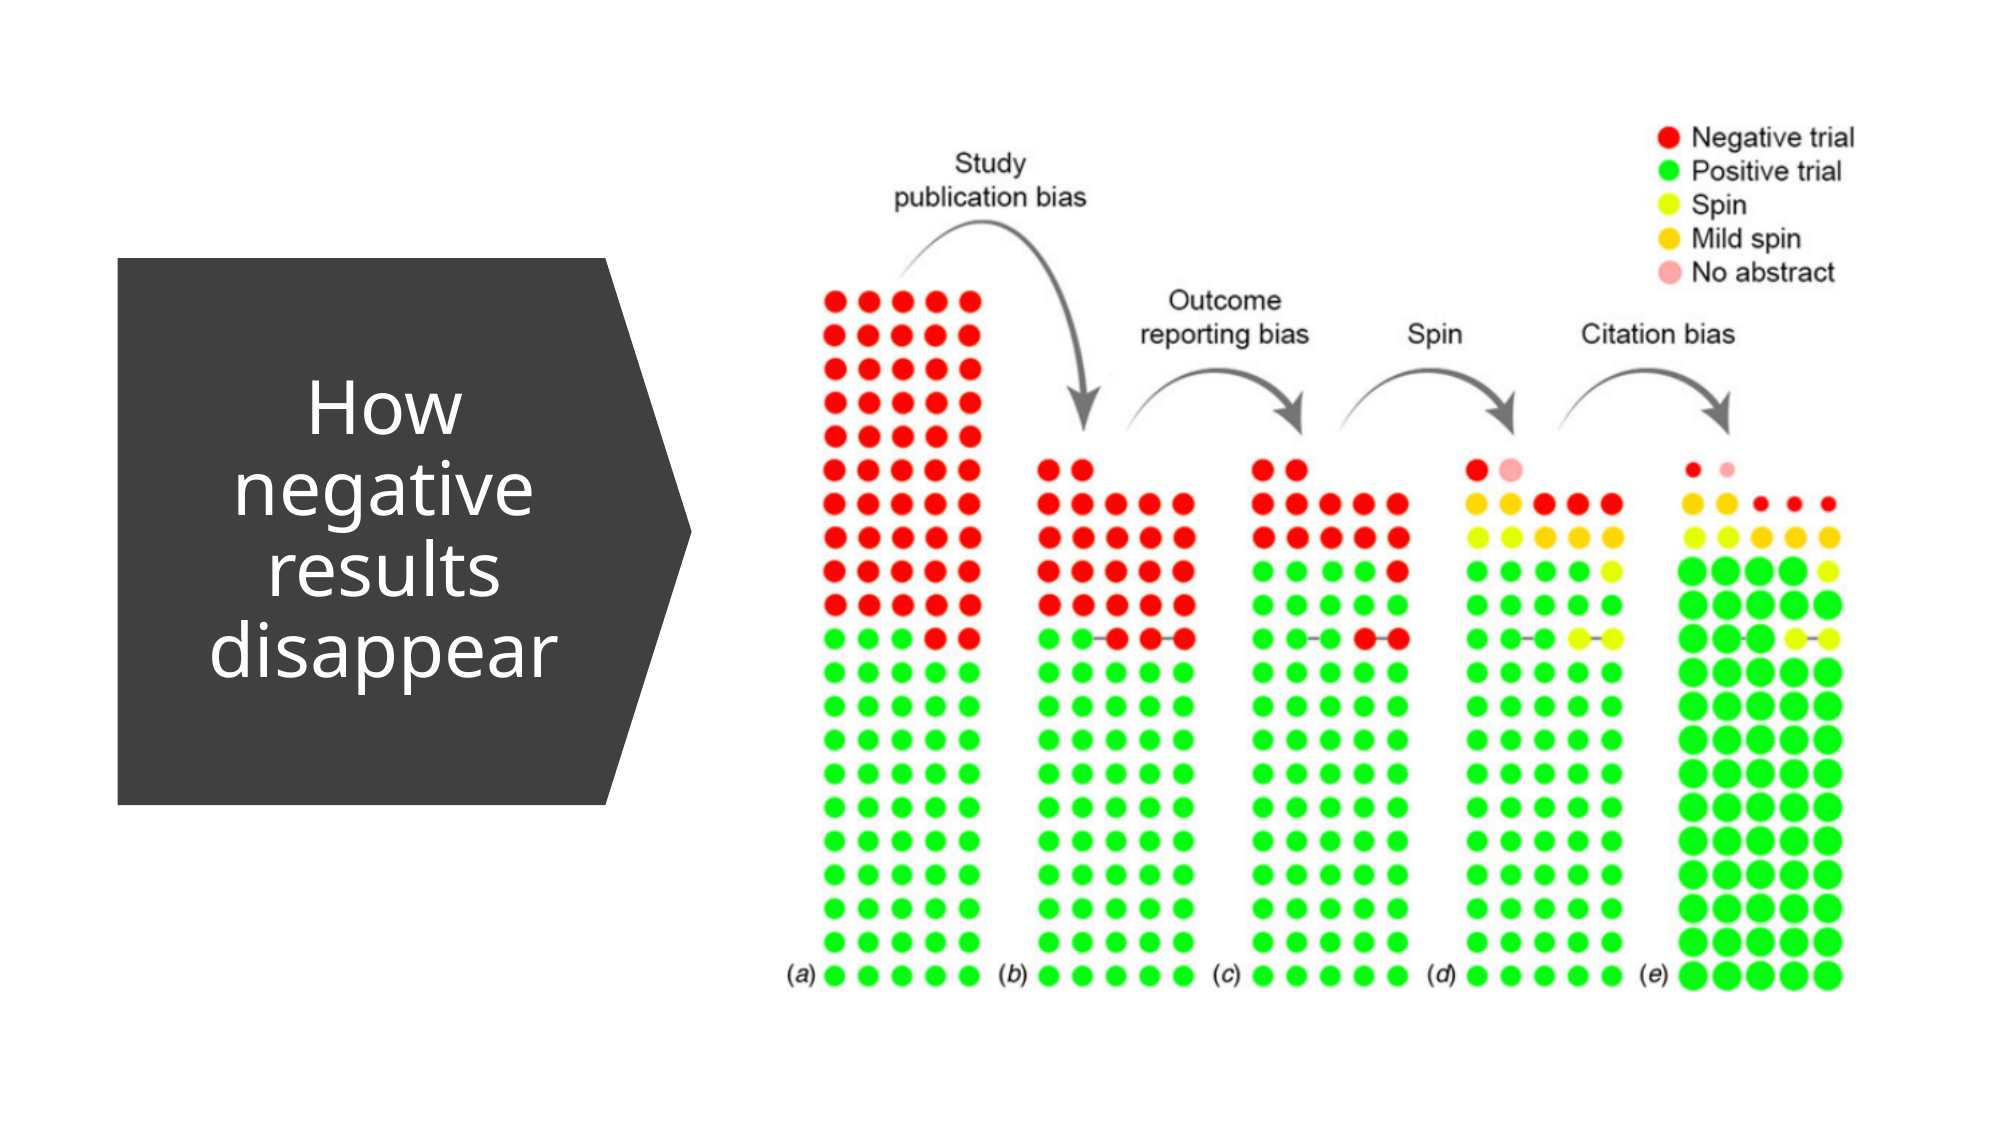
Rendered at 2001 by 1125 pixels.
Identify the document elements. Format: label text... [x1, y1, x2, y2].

title How negative results disappear [168, 322, 601, 741]
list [783, 110, 1896, 1015]
text_box [116, 257, 693, 807]
